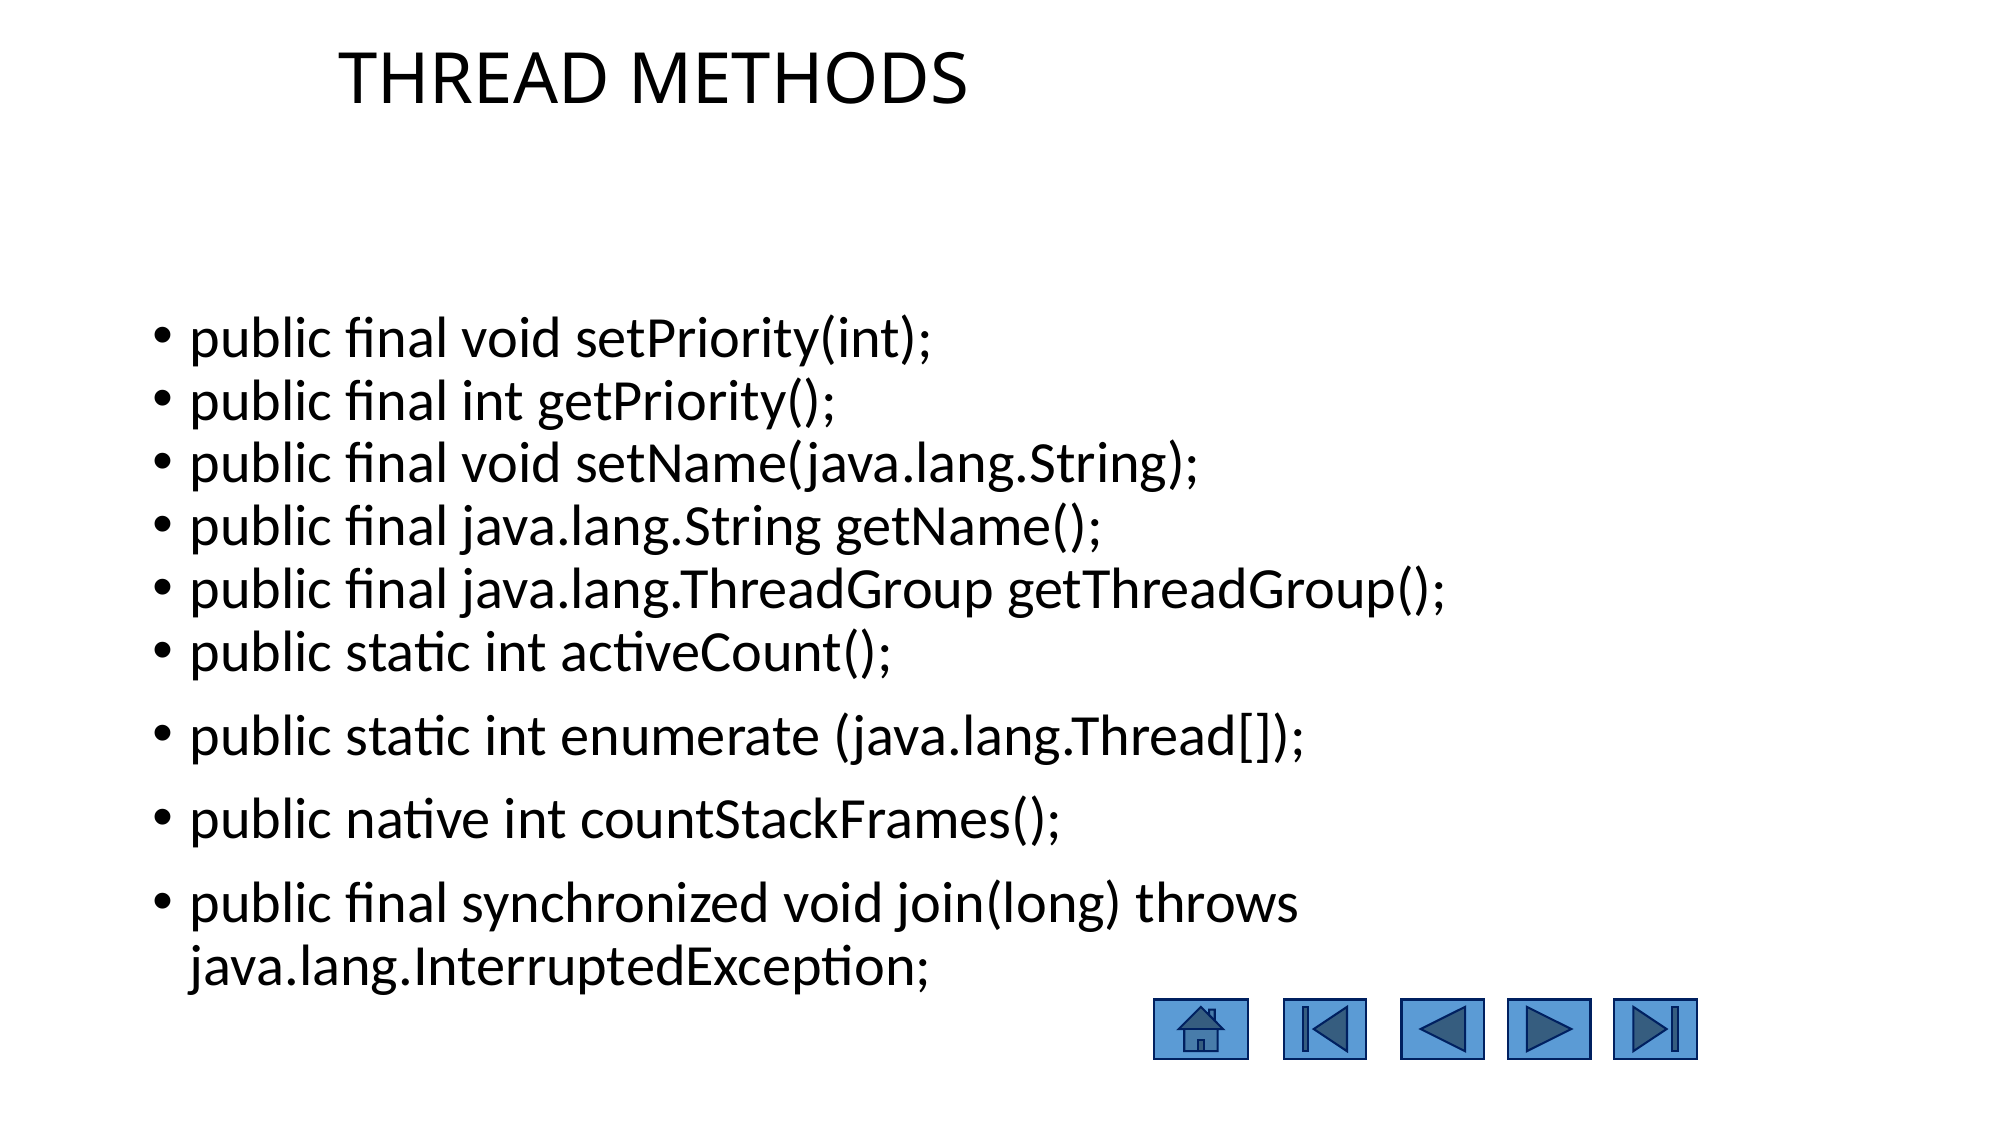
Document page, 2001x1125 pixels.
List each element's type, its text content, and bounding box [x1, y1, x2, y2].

text_box [1400, 998, 1485, 1060]
text_box [1283, 998, 1367, 1060]
text_box [1153, 998, 1249, 1060]
text_box [1613, 998, 1698, 1060]
title THREAD METHODS [323, 34, 1690, 127]
text_box [1507, 998, 1592, 1060]
list public final void setPriority(int); public final int getPriority(); public final void setName(java.lang.String); public final java.lang.String getName(); public final java.lang.ThreadGroup getThreadGroup(); public static int activeCount(); public static int enumerate (java.lang.Thread[]); public native int countStackFrames(); public final synchronized void join(long) throws java.lang.InterruptedException; [137, 299, 1863, 1014]
